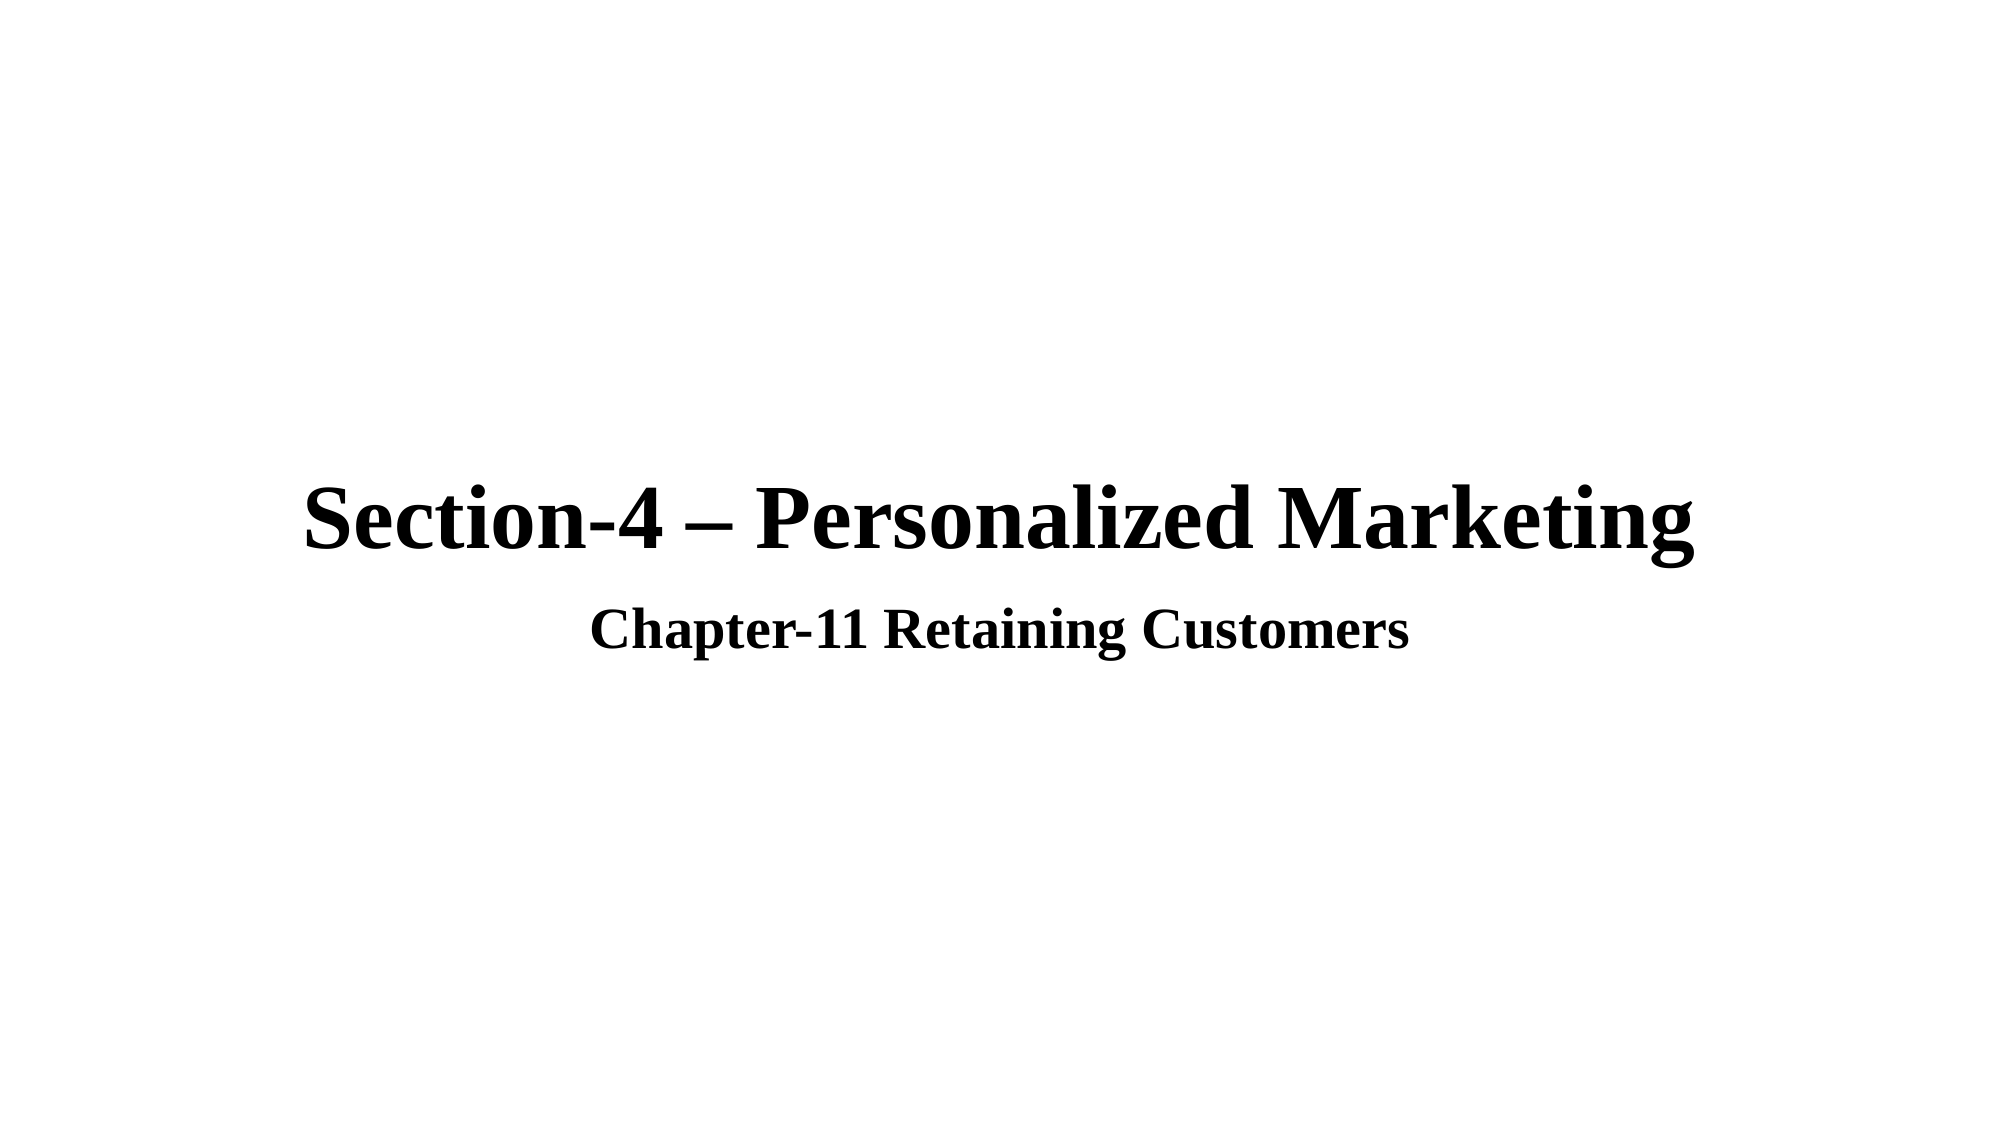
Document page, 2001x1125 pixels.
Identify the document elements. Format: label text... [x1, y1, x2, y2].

title Section-4 – Personalized Marketing [249, 184, 1750, 576]
subtitle Chapter-11 Retaining Customers [249, 590, 1750, 863]
